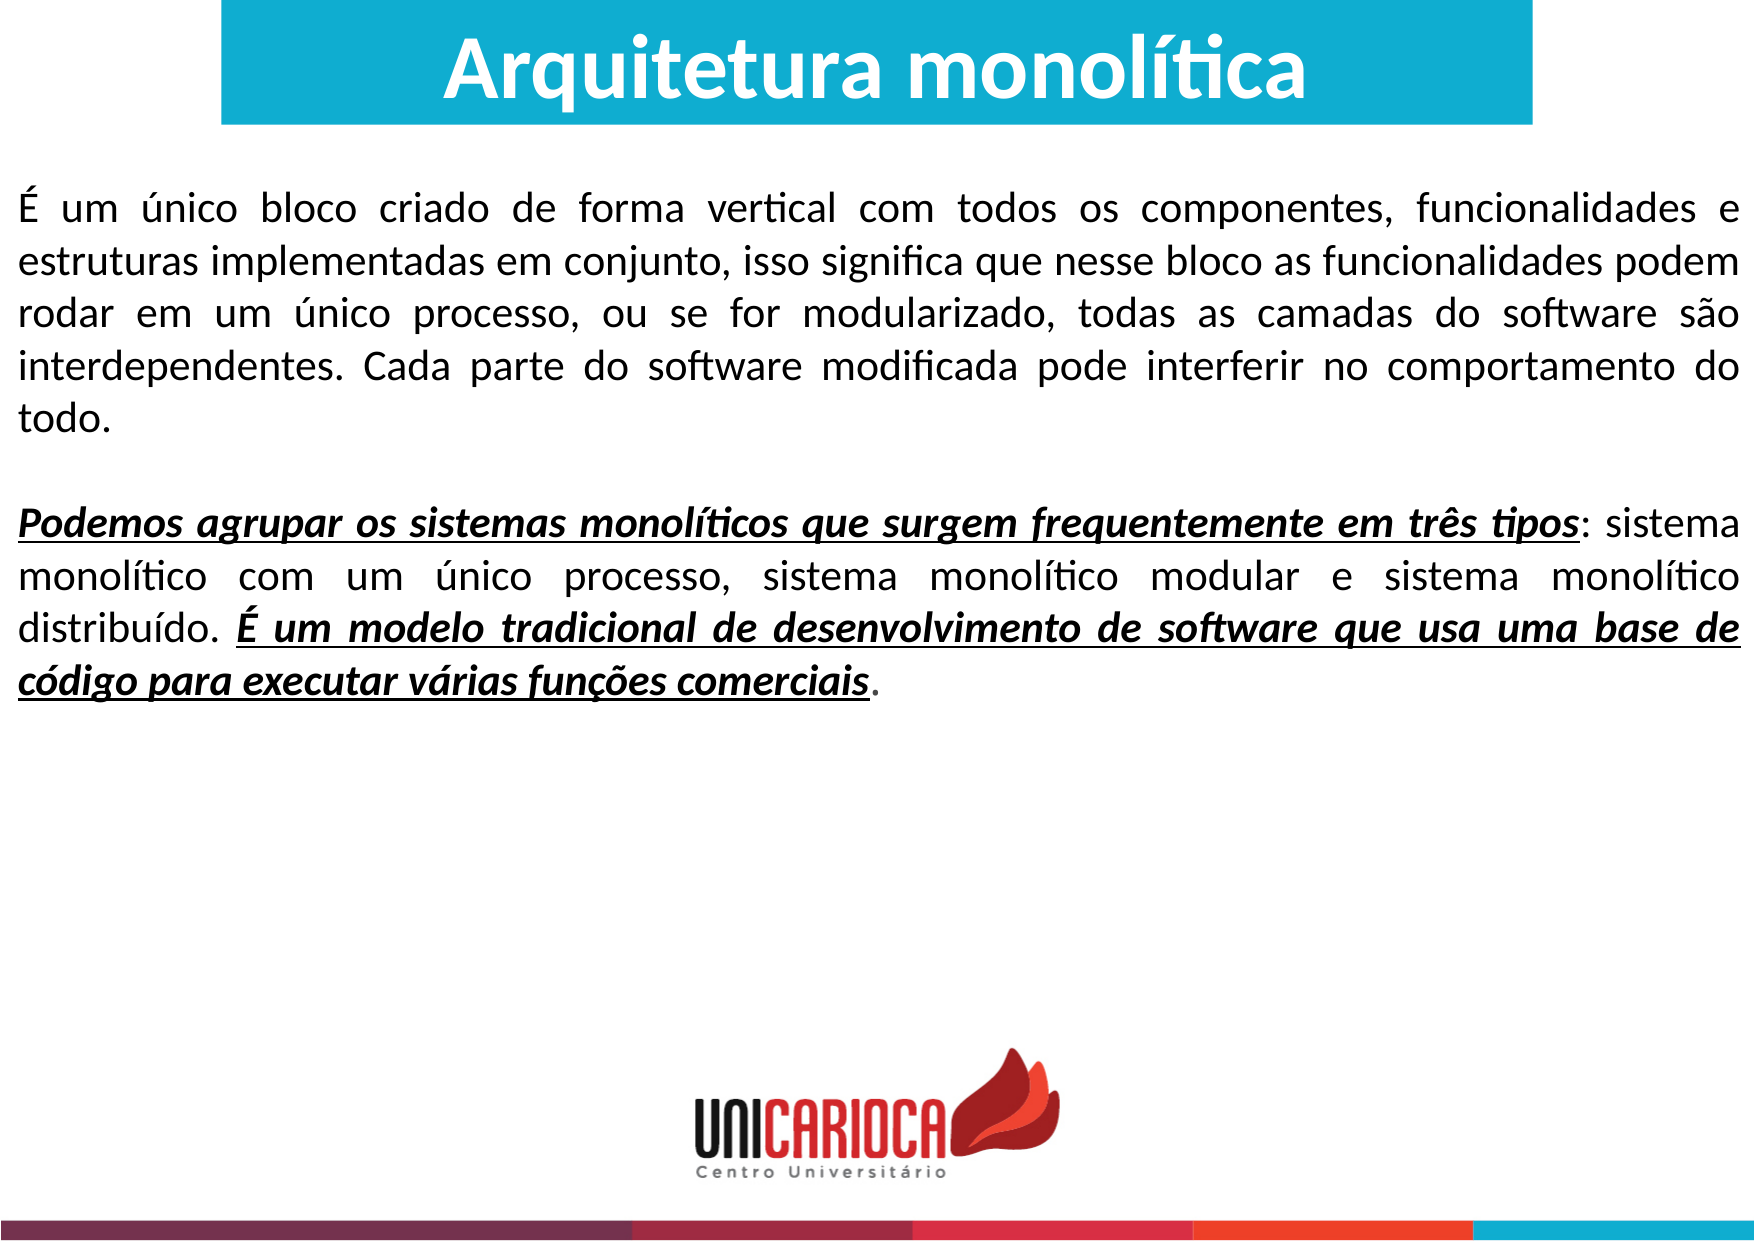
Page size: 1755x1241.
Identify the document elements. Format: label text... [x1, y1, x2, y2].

picture [0, 0, 1755, 1241]
text_box É um único bloco criado de forma vertical com todos os componentes, funcionalidades e estruturas implementadas em conjunto, isso significa que nesse bloco as funcionalidades podem rodar em um único processo, ou se for modularizado, todas as camadas do software são interdependentes. Cada parte do software modificada pode interferir no comportamento do todo. Podemos agrupar os sistemas monolíticos que surgem frequentemente em três tipos: sistema monolítico com um único processo, sistema monolítico modular e sistema monolítico distribuído. É um modelo tradicional de desenvolvimento de software que usa uma base de código para executar várias funções comerciais. [3, 171, 1755, 711]
text_box Arquitetura monolítica [221, 0, 1533, 125]
